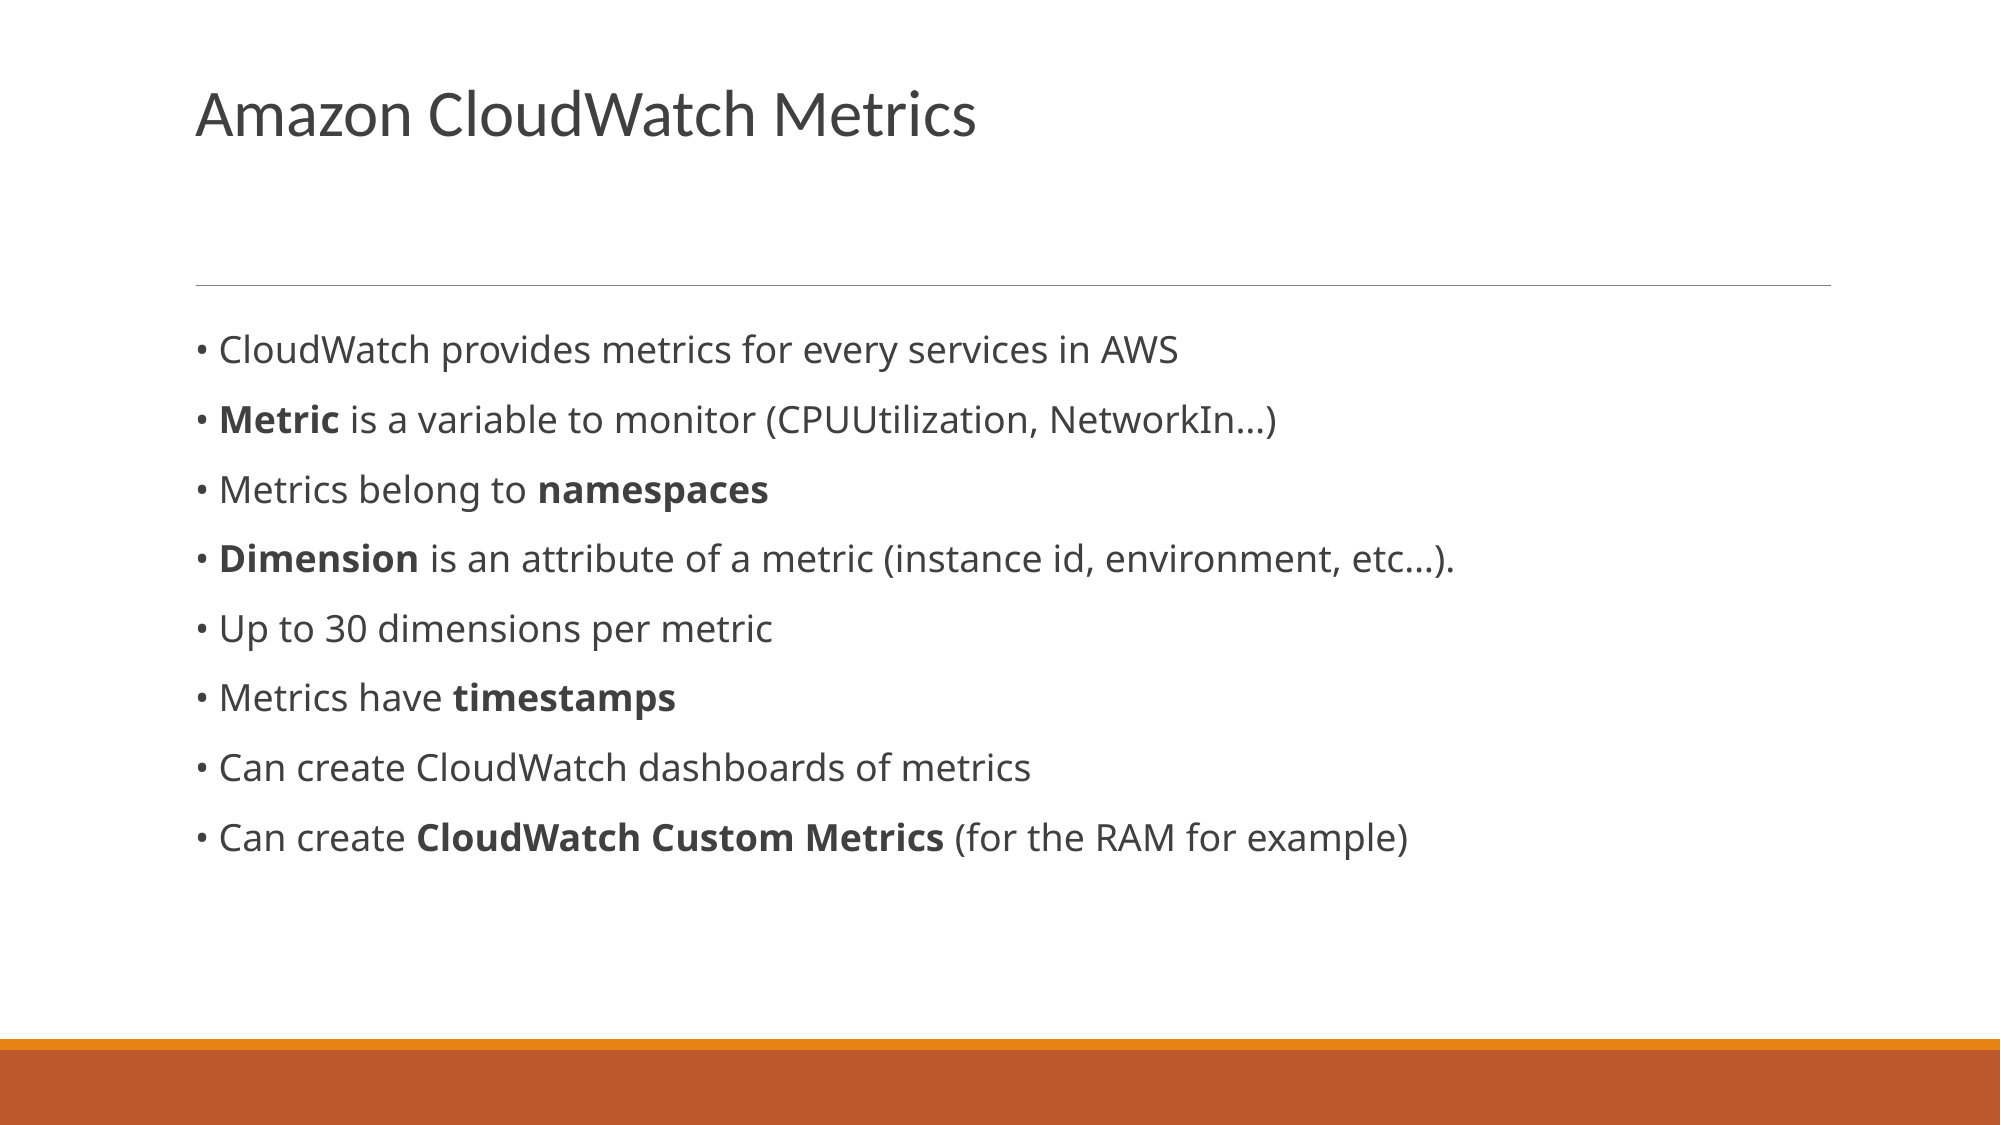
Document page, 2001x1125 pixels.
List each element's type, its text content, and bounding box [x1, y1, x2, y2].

list Amazon CloudWatch Metrics • CloudWatch provides metrics for every services in AWS • Metric is a variable to monitor (CPUUtilization, NetworkIn…) • Metrics belong to namespaces • Dimension is an attribute of a metric (instance id, environment, etc…). • Up to 30 dimensions per metric • Metrics have timestamps • Can create CloudWatch dashboards of metrics • Can create CloudWatch Custom Metrics (for the RAM for example) [180, 70, 1830, 963]
